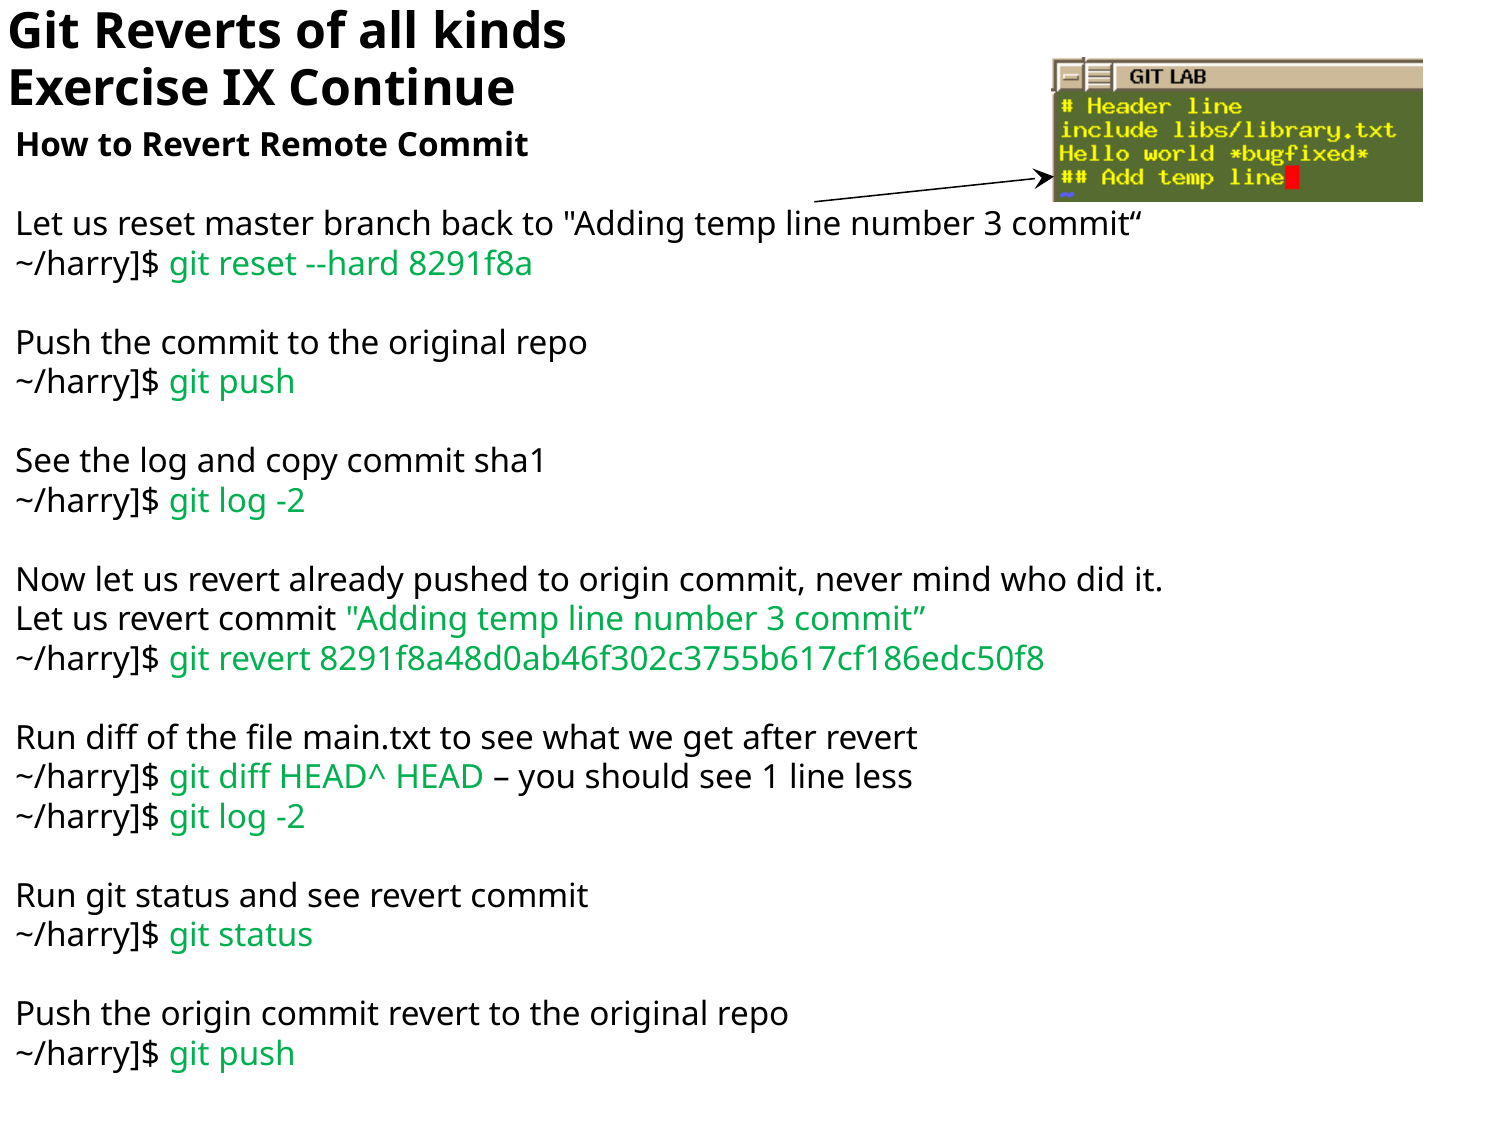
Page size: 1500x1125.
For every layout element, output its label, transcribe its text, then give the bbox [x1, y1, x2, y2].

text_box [814, 57, 1424, 202]
text_box How to Revert Remote Commit Let us reset master branch back to "Adding temp line number 3 commit“ ~/harry]$ git reset --hard 8291f8a Push the commit to the original repo ~/harry]$ git push See the log and copy commit sha1 ~/harry]$ git log -2 Now let us revert already pushed to origin commit, never mind who did it. Let us revert commit "Adding temp line number 3 commit” ~/harry]$ git revert 8291f8a48d0ab46f302c3755b617cf186edc50f8 Run diff of the file main.txt to see what we get after revert ~/harry]$ git diff HEAD^ HEAD – you should see 1 line less ~/harry]$ git log -2 Run git status and see revert commit ~/harry]$ git status Push the origin commit revert to the original repo ~/harry]$ git push [0, 117, 1500, 1125]
text_box Git Reverts of all kinds Exercise IX Continue [7, 3, 1051, 117]
